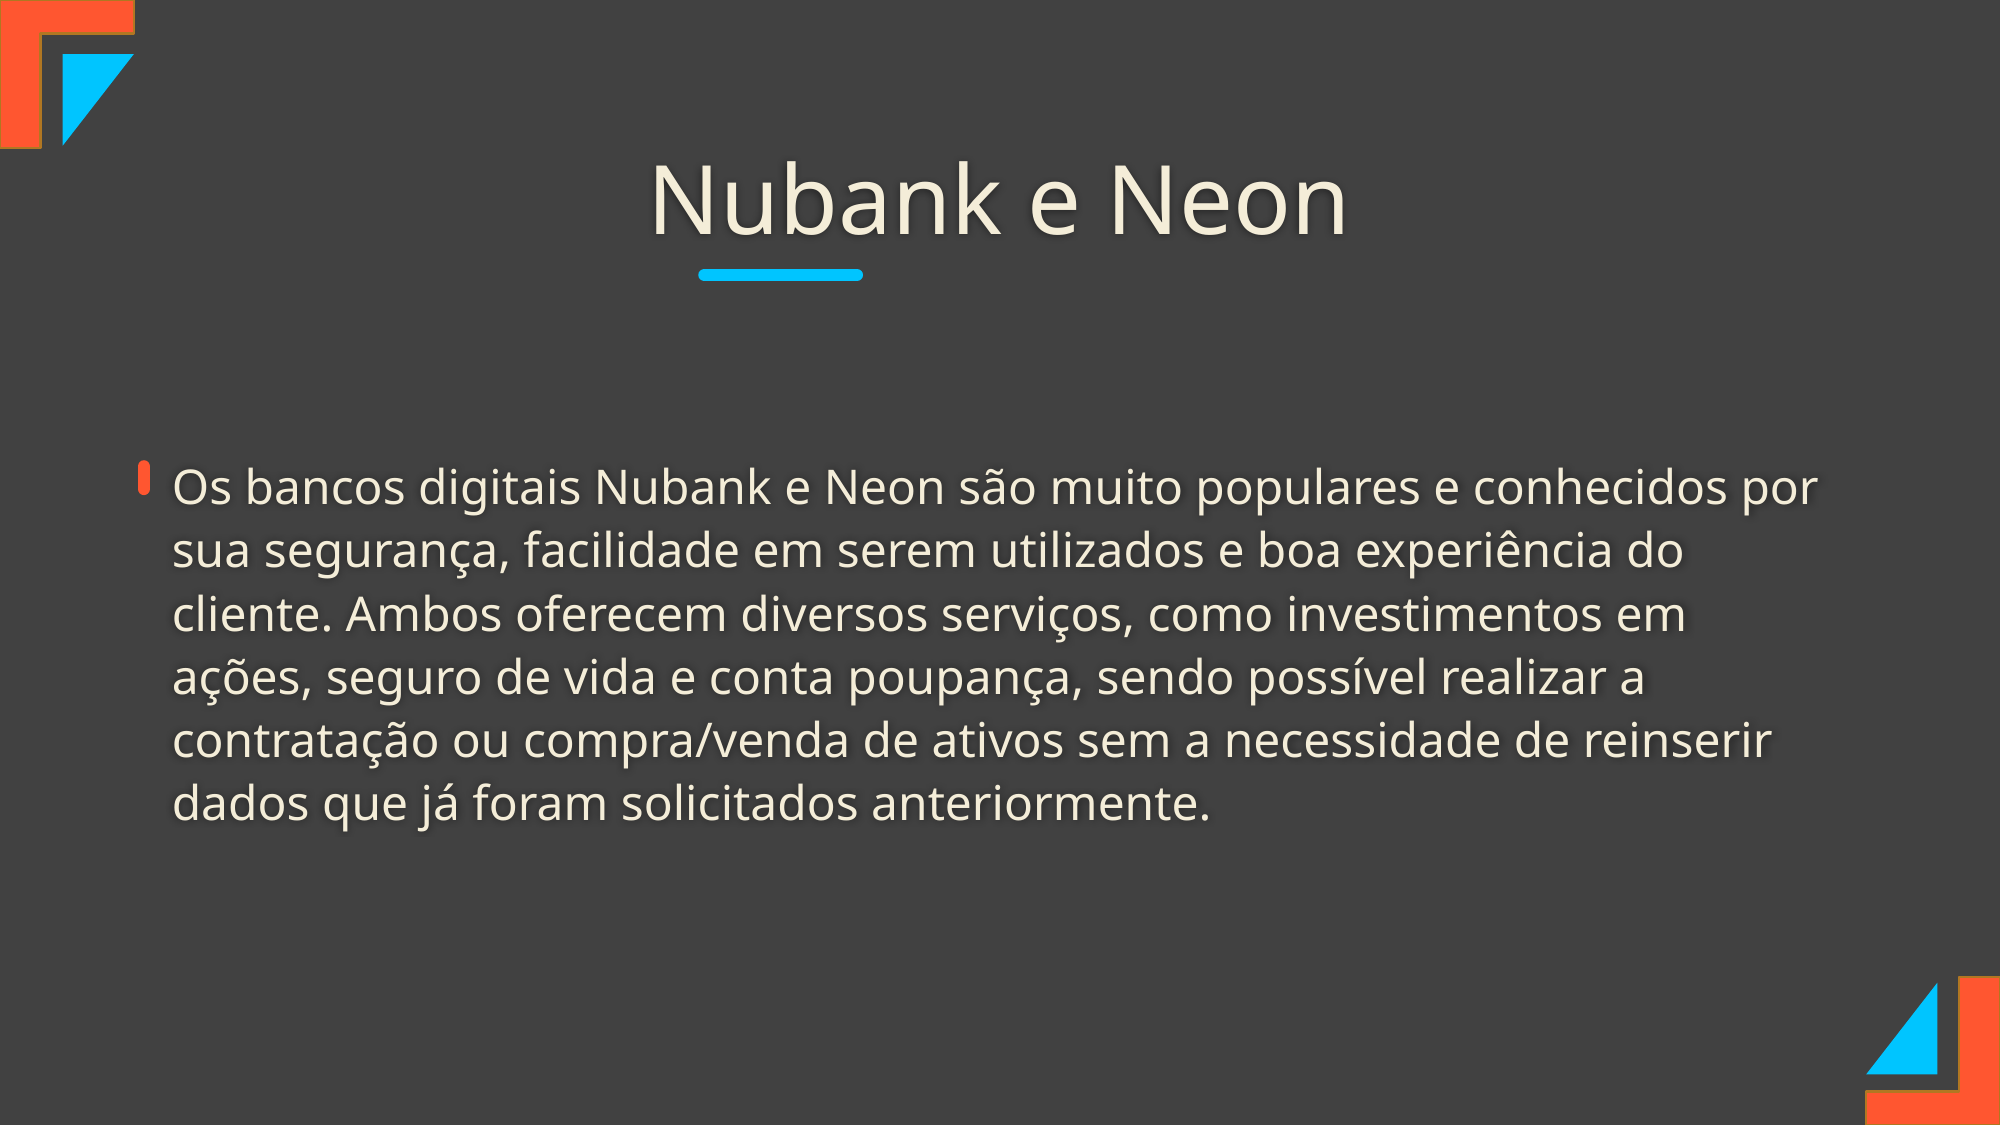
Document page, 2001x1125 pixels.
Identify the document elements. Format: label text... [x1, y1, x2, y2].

text_box [0, 0, 135, 149]
text_box [1865, 976, 2000, 1125]
list Os bancos digitais Nubank e Neon são muito populares e conhecidos por sua segurança, facilidade em serem utilizados e boa experiência do cliente. Ambos oferecem diversos serviços, como investimentos em ações, seguro de vida e conta poupança, sendo possível realizar a contratação ou compra/venda de ativos sem a necessidade de reinserir dados que já foram solicitados anteriormente. [150, 443, 1850, 819]
text_box [61, 52, 135, 147]
text_box [1864, 981, 1939, 1076]
title Nubank e Neon [149, 99, 1849, 307]
